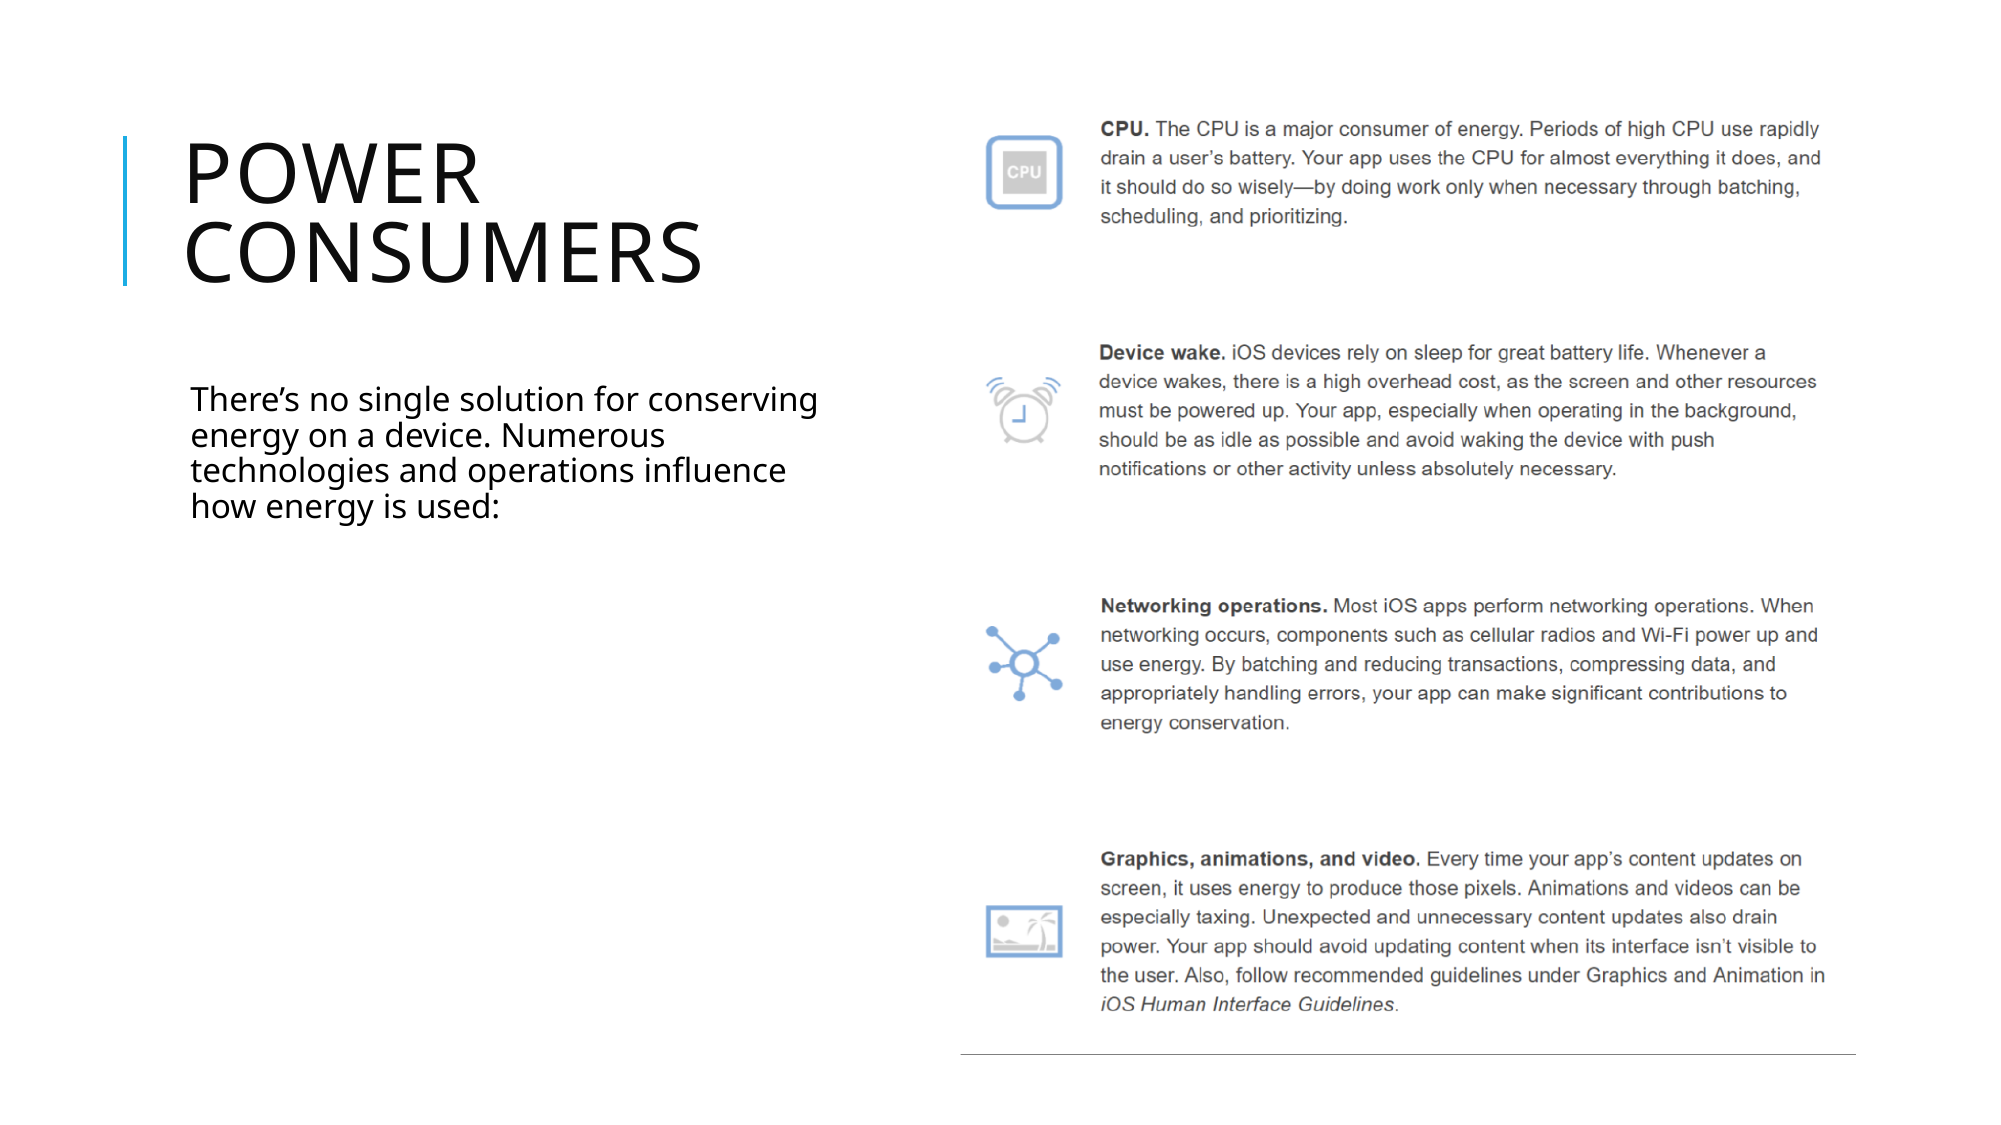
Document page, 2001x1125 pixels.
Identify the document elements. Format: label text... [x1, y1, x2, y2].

list There’s no single solution for conserving energy on a device. Numerous technologies and operations influence how energy is used: [168, 375, 867, 1035]
picture [960, 70, 1857, 1055]
title POWER CONSUMERS [168, 96, 867, 342]
